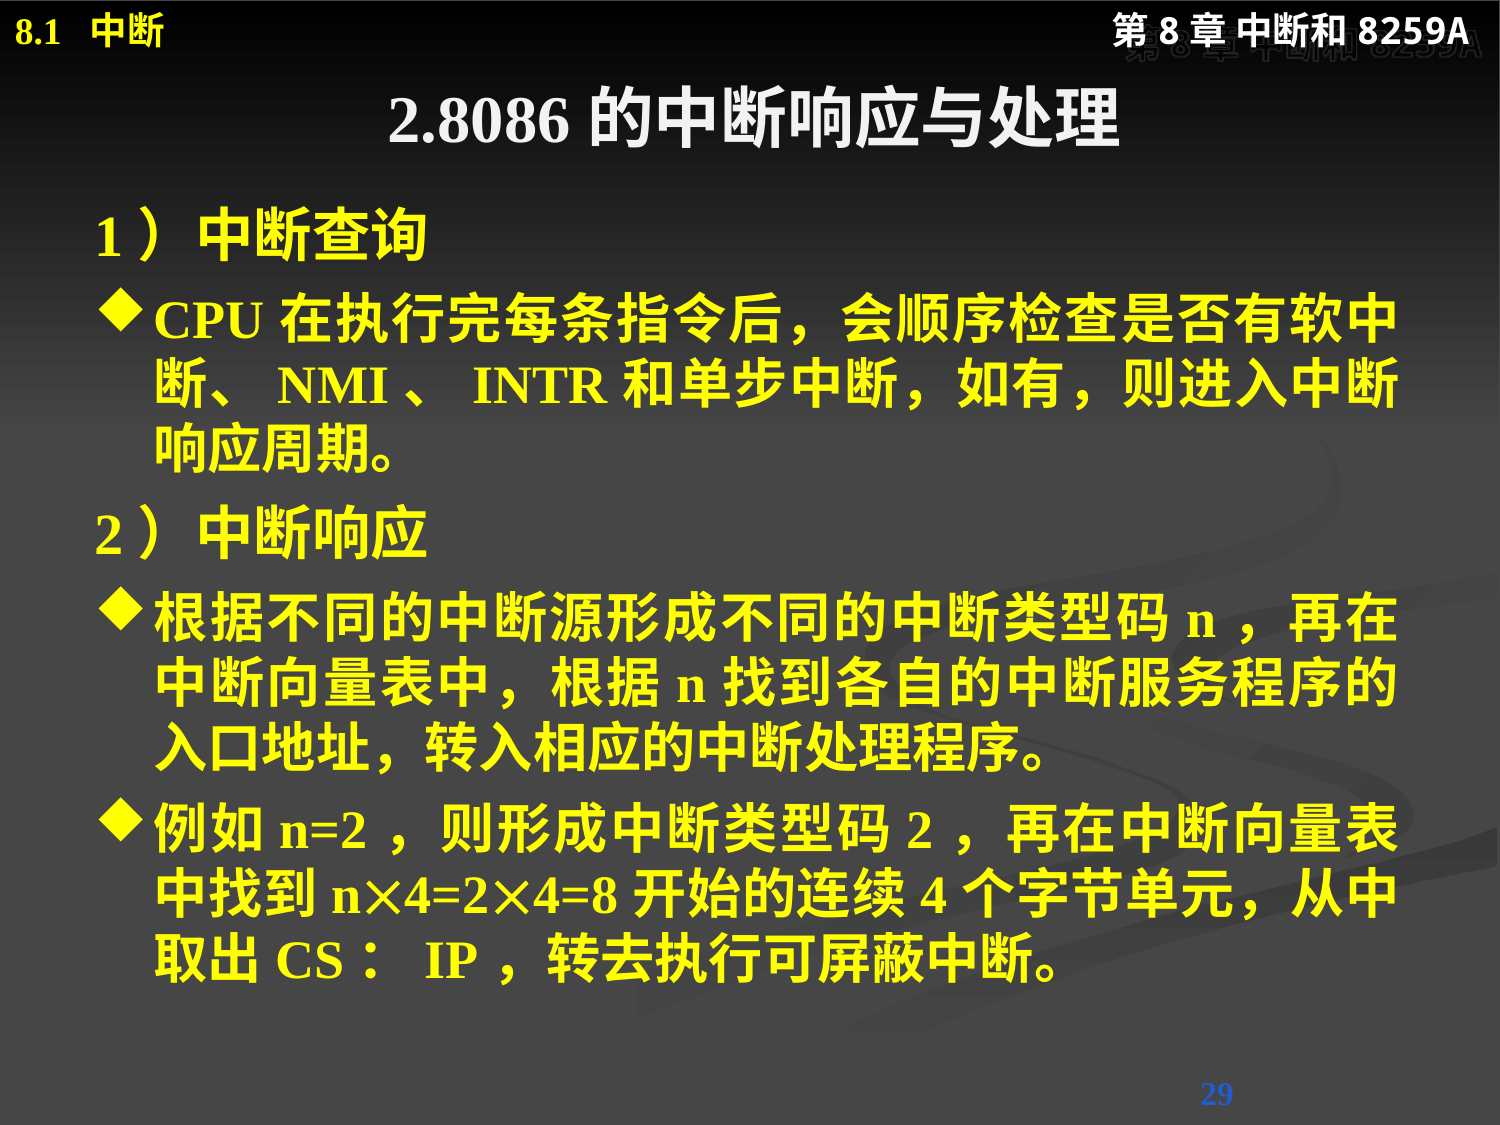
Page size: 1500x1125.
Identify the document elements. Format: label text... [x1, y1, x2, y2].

list 1）中断查询 CPU在执行完每条指令后，会顺序检查是否有软中断、NMI、INTR和单步中断，如有，则进入中断响应周期。 2）中断响应 根据不同的中断源形成不同的中断类型码n，再在中断向量表中，根据n找到各自的中断服务程序的入口地址，转入相应的中断处理程序。 例如n=2，则形成中断类型码2，再在中断向量表中找到n4=24=8开始的连续4个字节单元，从中取出CS：IP，转去执行可屏蔽中断。 [78, 190, 1416, 1040]
title 2.8086的中断响应与处理 [78, 60, 1430, 172]
